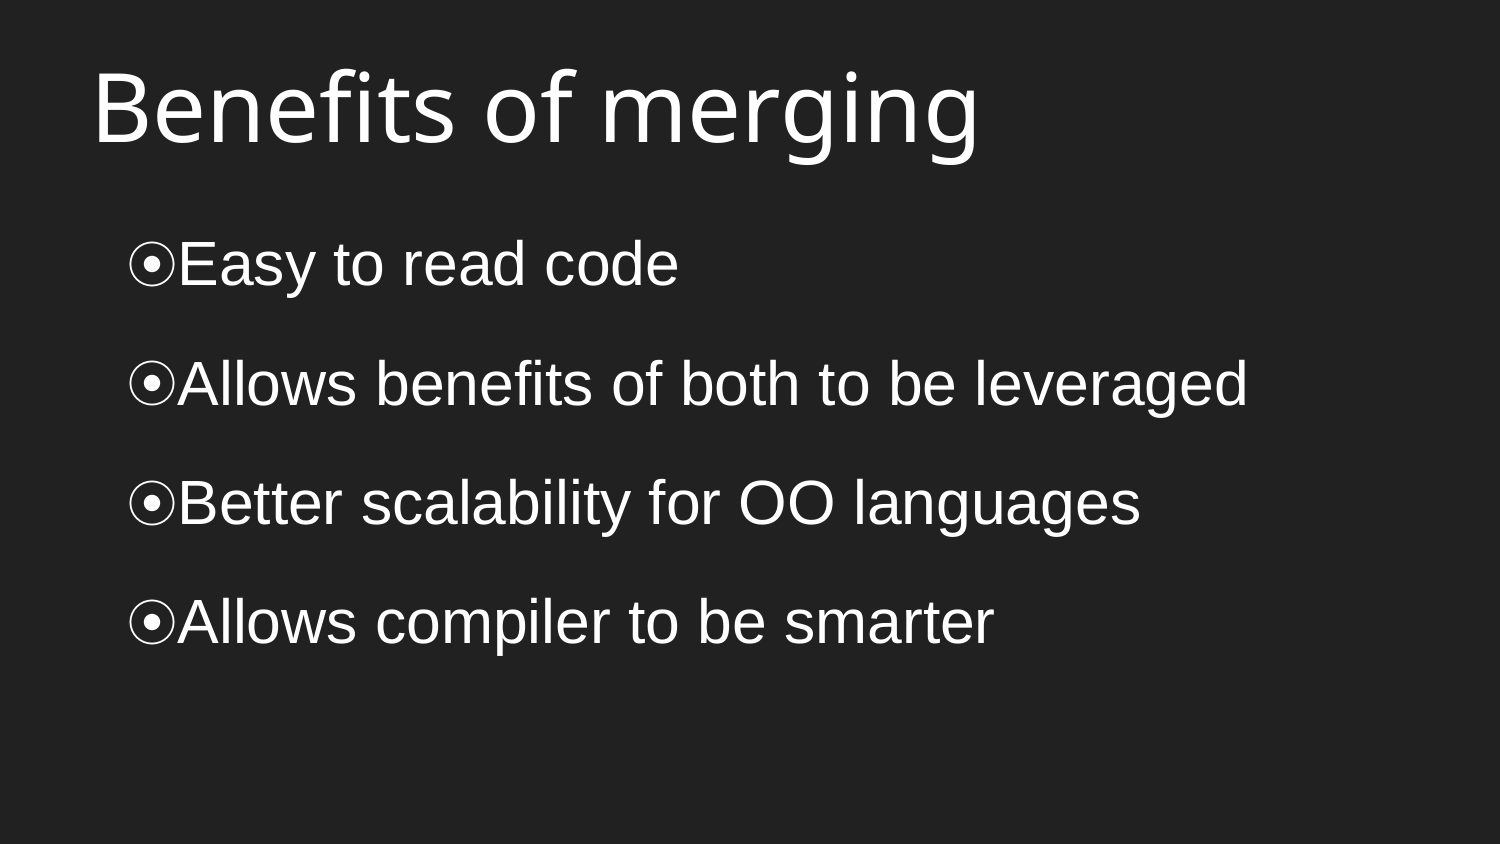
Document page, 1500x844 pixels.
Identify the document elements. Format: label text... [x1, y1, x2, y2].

title Benefits of merging [75, 33, 1300, 175]
list Easy to read code Allows benefits of both to be leveraged Better scalability for OO languages Allows compiler to be smarter [75, 196, 1300, 754]
